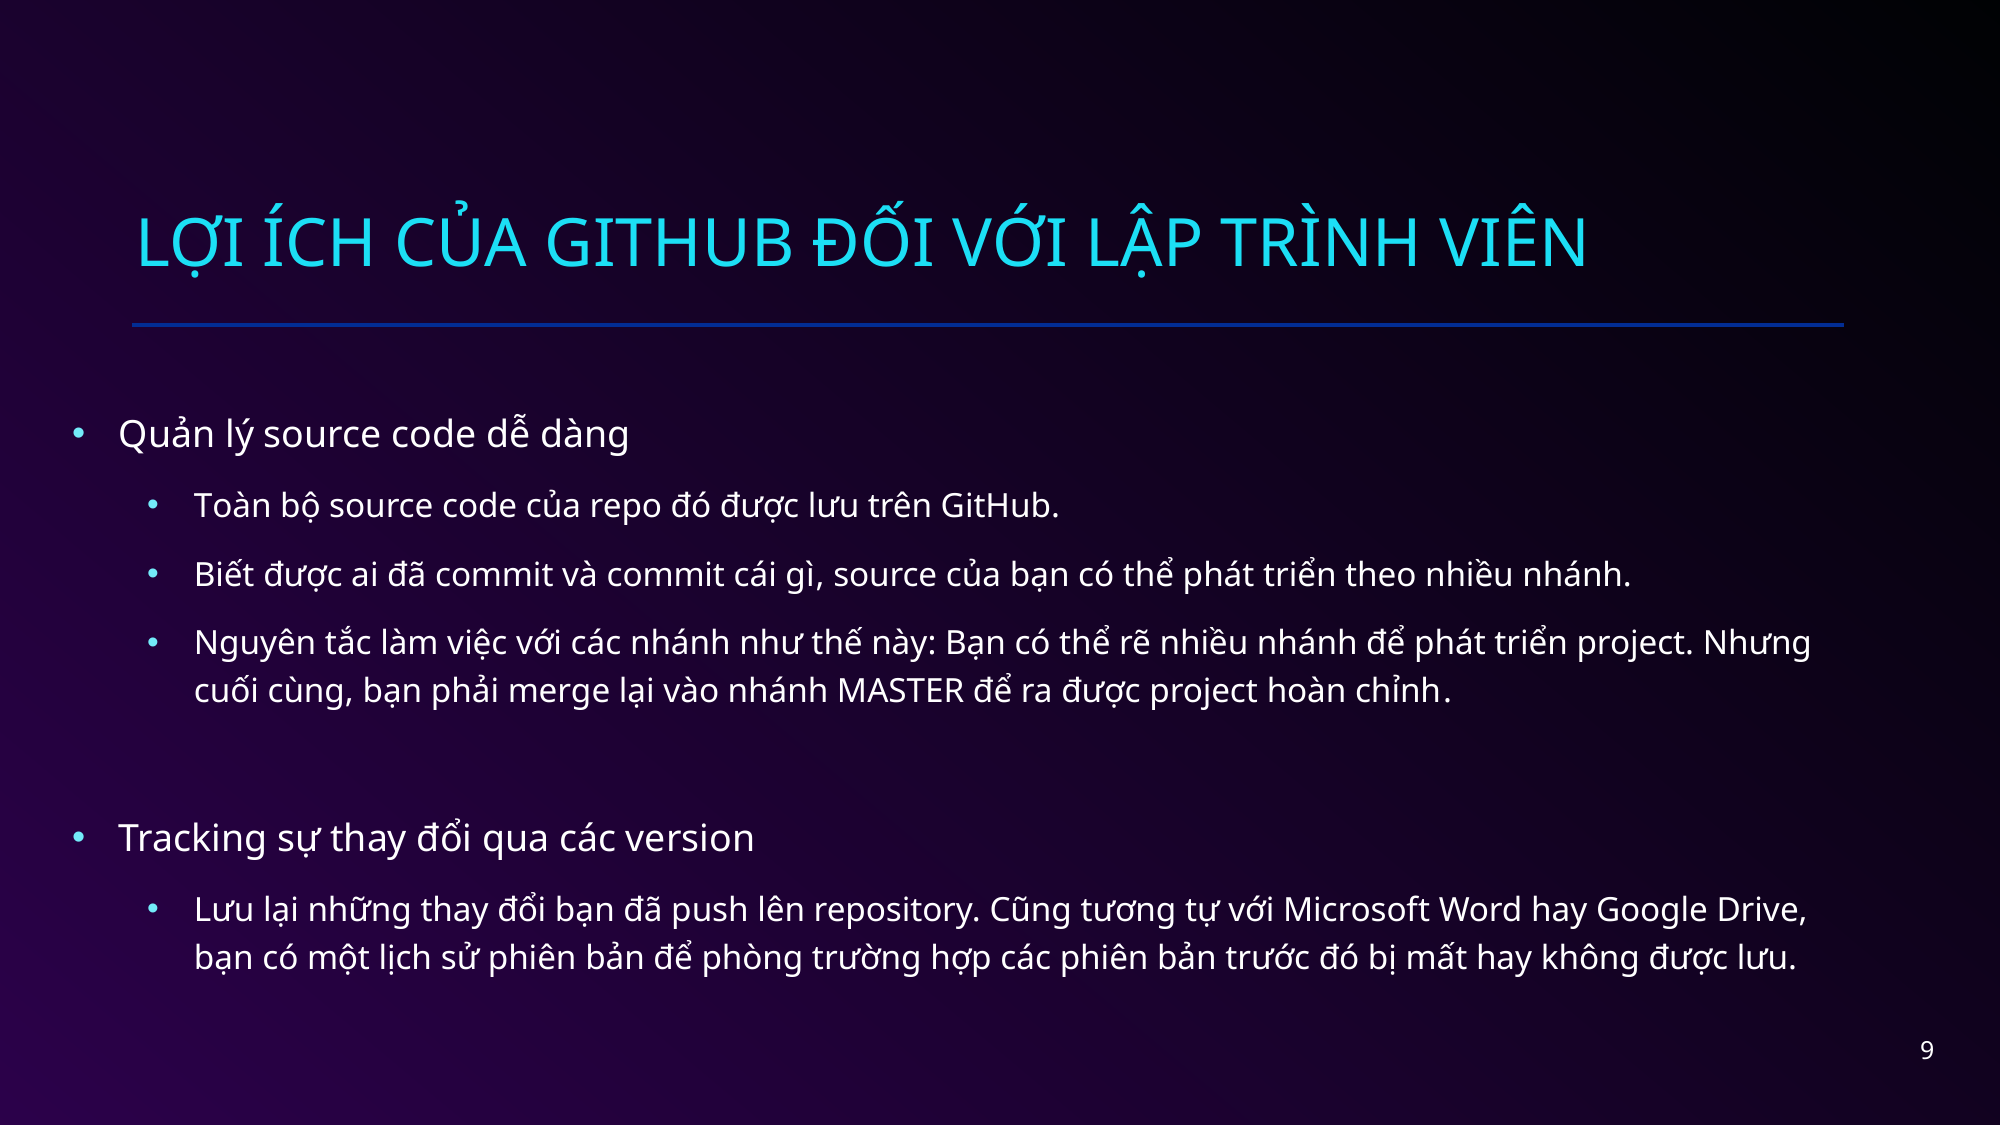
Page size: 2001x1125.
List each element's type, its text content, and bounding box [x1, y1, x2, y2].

list Quản lý source code dễ dàng Toàn bộ source code của repo đó được lưu trên GitHub. Biết được ai đã commit và commit cái gì, source của bạn có thể phát triển theo nhiều nhánh. Nguyên tắc làm việc với các nhánh như thế này: Bạn có thể rẽ nhiều nhánh để phát triển project. Nhưng cuối cùng, bạn phải merge lại vào nhánh MASTER để ra được project hoàn chỉnh. Tracking sự thay đổi qua các version Lưu lại những thay đổi bạn đã push lên repository. Cũng tương tự với Microsoft Word hay Google Drive, bạn có một lịch sử phiên bản để phòng trường hợp các phiên bản trước đó bị mất hay không được lưu. [56, 393, 1867, 957]
title Lợi ích của Github đối với lập trình viên [120, 71, 1846, 289]
slide_number 9 [1499, 1021, 1950, 1082]
